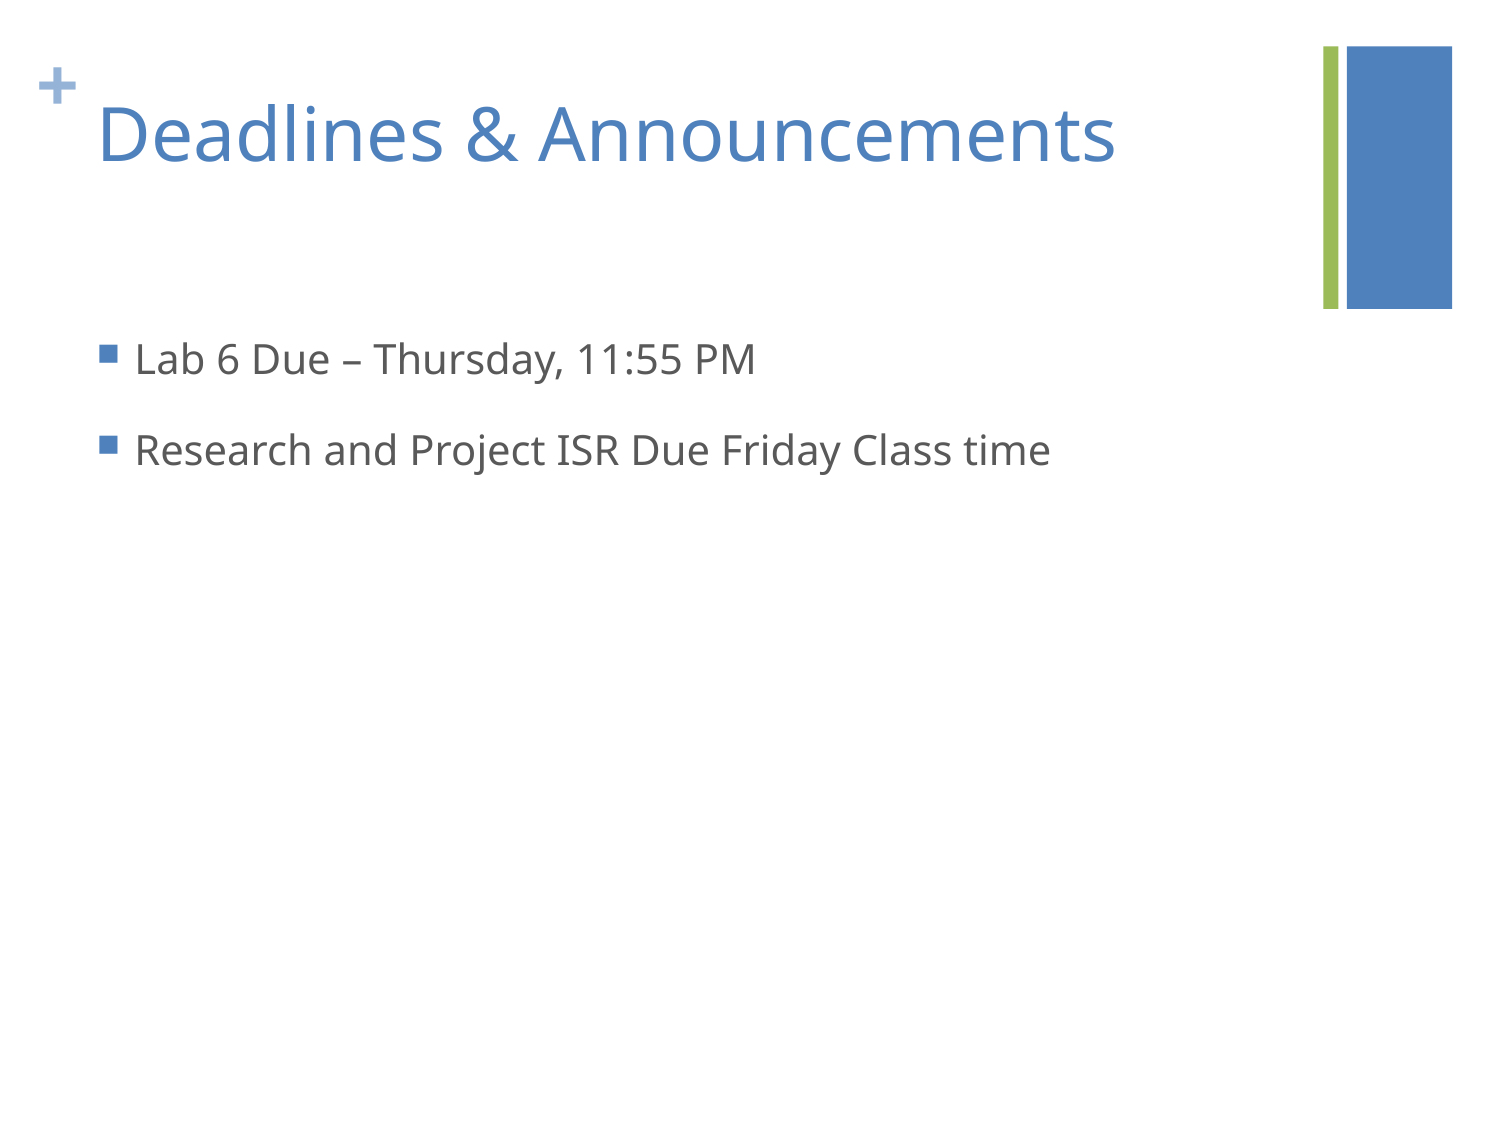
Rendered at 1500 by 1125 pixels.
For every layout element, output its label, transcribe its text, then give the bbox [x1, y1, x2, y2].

list Lab 6 Due – Thursday, 11:55 PM Research and Project ISR Due Friday Class time [81, 324, 1322, 1005]
title Deadlines & Announcements [81, 79, 1322, 263]
